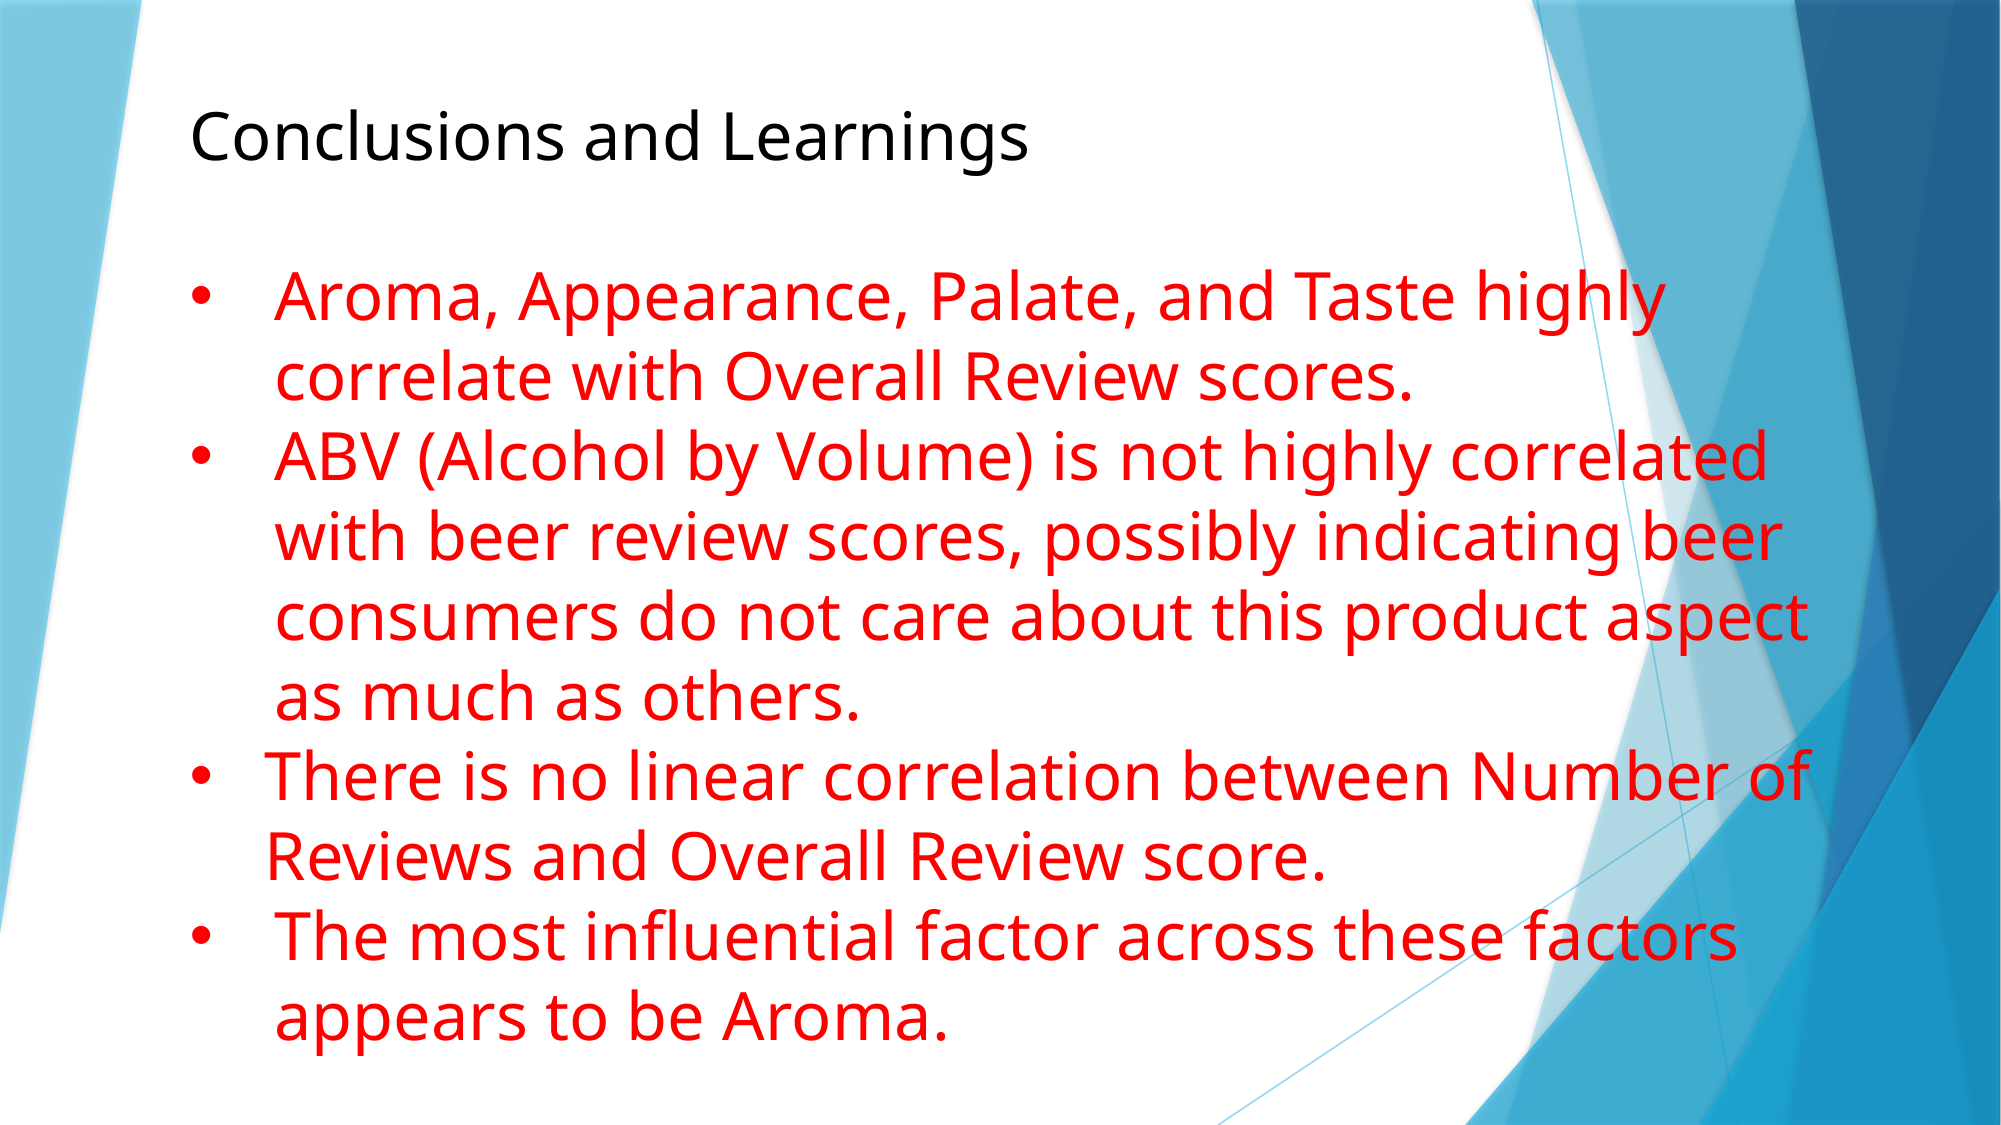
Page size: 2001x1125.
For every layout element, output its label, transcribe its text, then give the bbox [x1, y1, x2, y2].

text_box Conclusions and Learnings Aroma, Appearance, Palate, and Taste highly correlate with Overall Review scores. ABV (Alcohol by Volume) is not highly correlated with beer review scores, possibly indicating beer consumers do not care about this product aspect as much as others. There is no linear correlation between Number of Reviews and Overall Review score. The most influential factor across these factors appears to be Aroma. [174, 86, 1830, 1062]
